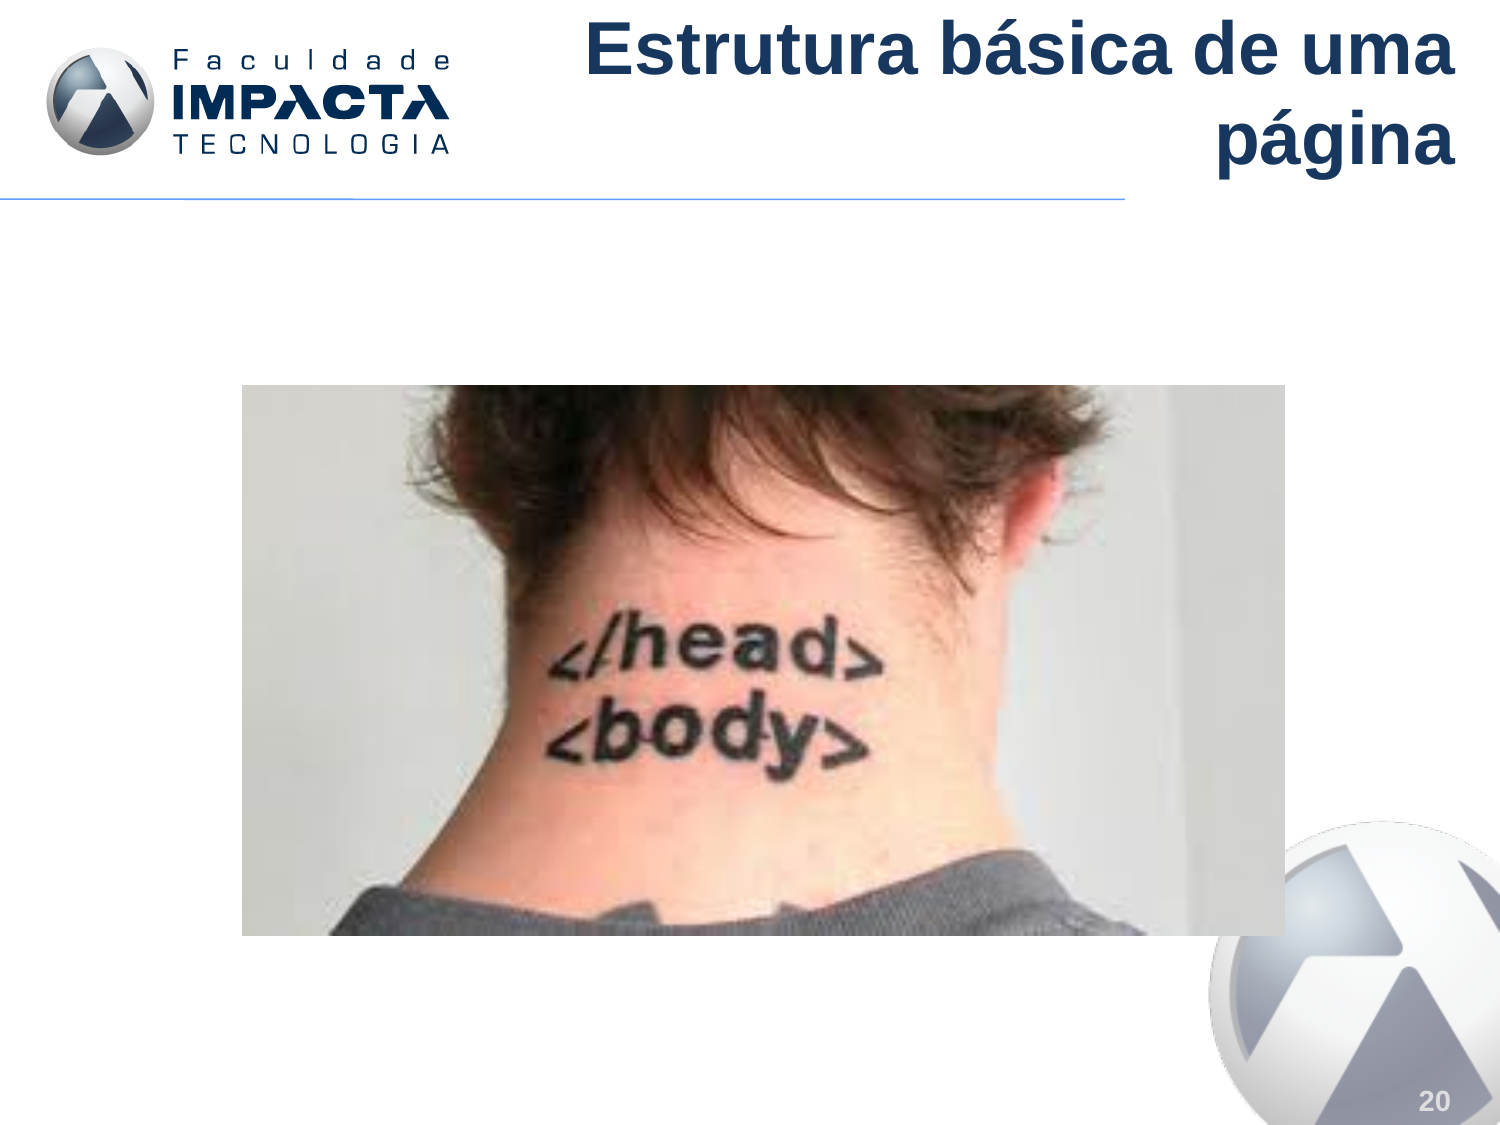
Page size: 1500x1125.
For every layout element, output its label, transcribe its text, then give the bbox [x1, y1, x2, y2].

title Estrutura básica de uma página [422, 31, 1471, 148]
slide_number 20 [1116, 1074, 1467, 1125]
picture [241, 385, 1500, 1125]
picture [35, 35, 458, 164]
